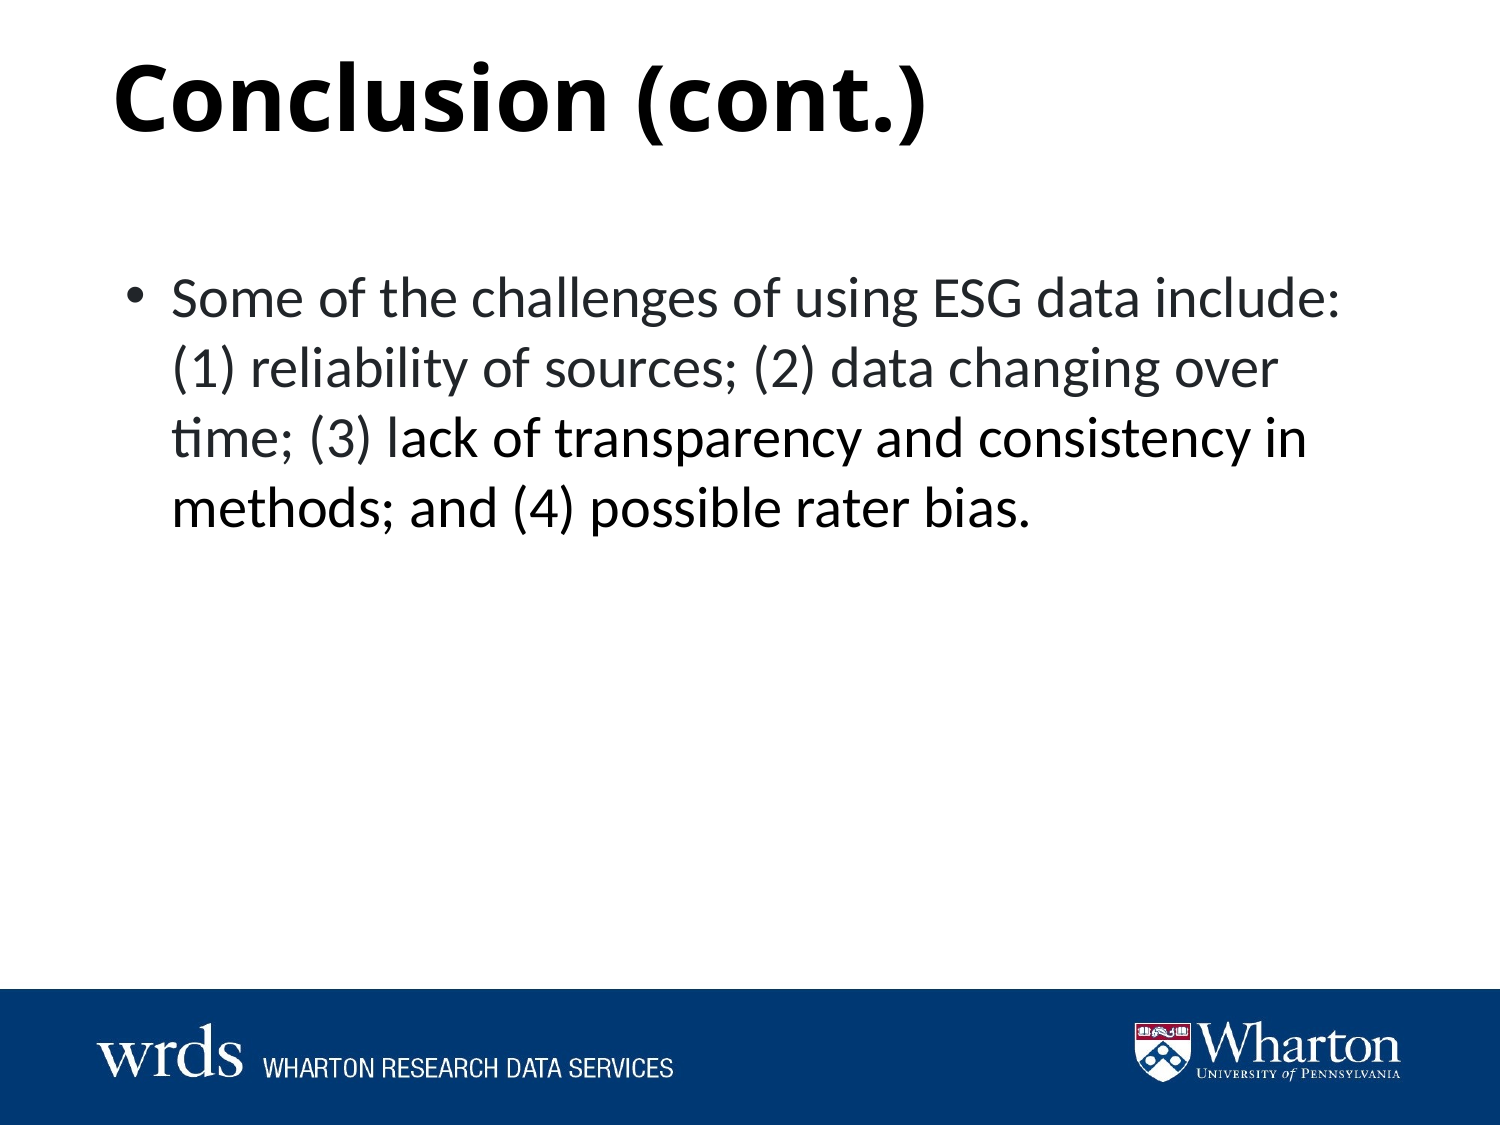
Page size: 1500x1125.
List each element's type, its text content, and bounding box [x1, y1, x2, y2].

picture [0, 72, 1500, 1125]
title Conclusion (cont.) [96, 0, 1390, 72]
